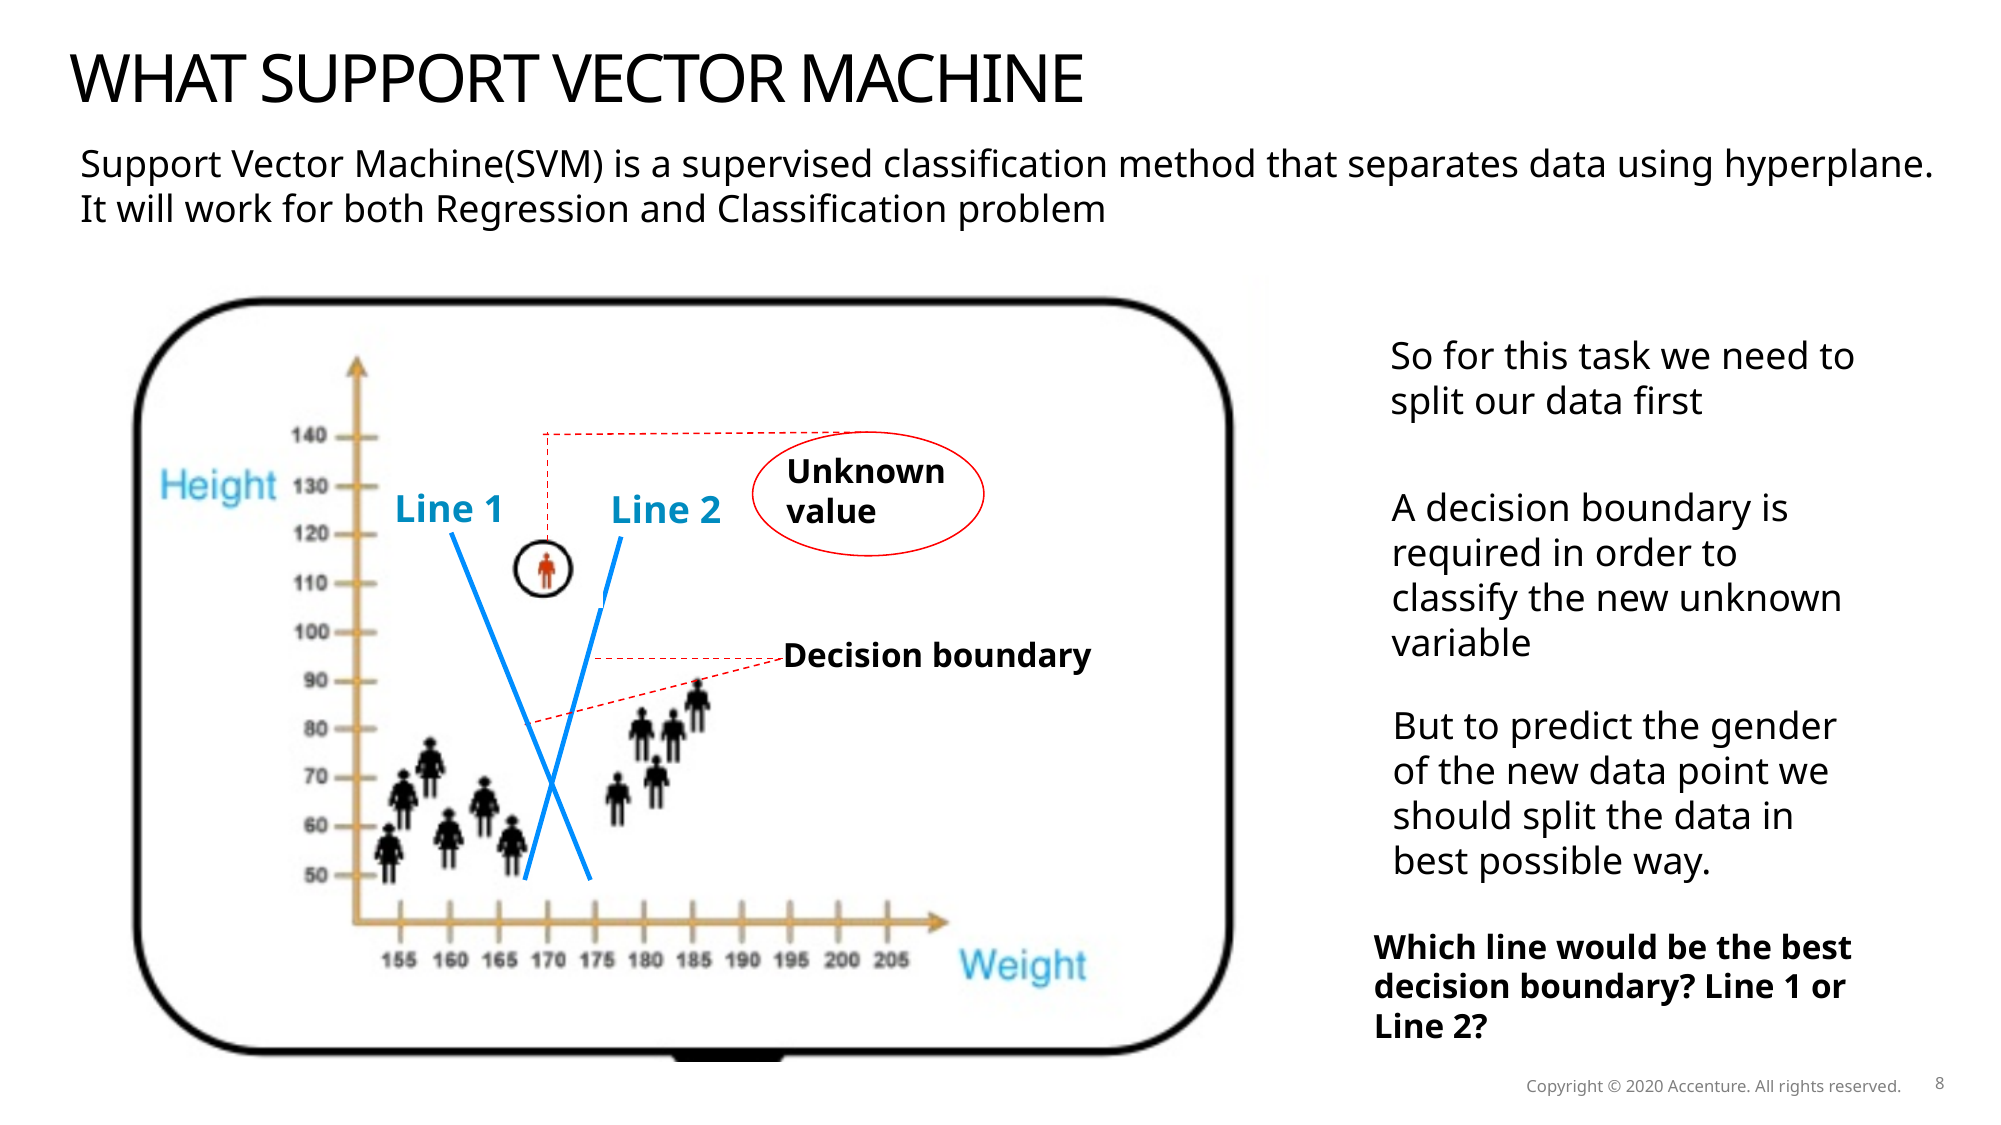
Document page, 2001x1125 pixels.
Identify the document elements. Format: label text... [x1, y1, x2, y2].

text_box Which line would be the best decision boundary? Line 1 or Line 2? [1365, 917, 1882, 1062]
picture [98, 275, 1269, 1062]
text_box Support Vector Machine(SVM) is a supervised classification method that separates data using hyperplane. It will work for both Regression and Classification problem [80, 139, 1945, 281]
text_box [591, 658, 783, 725]
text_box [451, 532, 591, 880]
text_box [591, 725, 622, 880]
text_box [591, 536, 622, 658]
text_box A decision boundary is required in order to classify the new unknown variable [1366, 480, 1882, 667]
text_box So for this task we need to split our data first [1366, 295, 1882, 460]
text_box What Support vector machine [55, 43, 1945, 109]
text_box But to predict the gender of the new data point we should split the data in best possible way. [1366, 688, 1882, 897]
